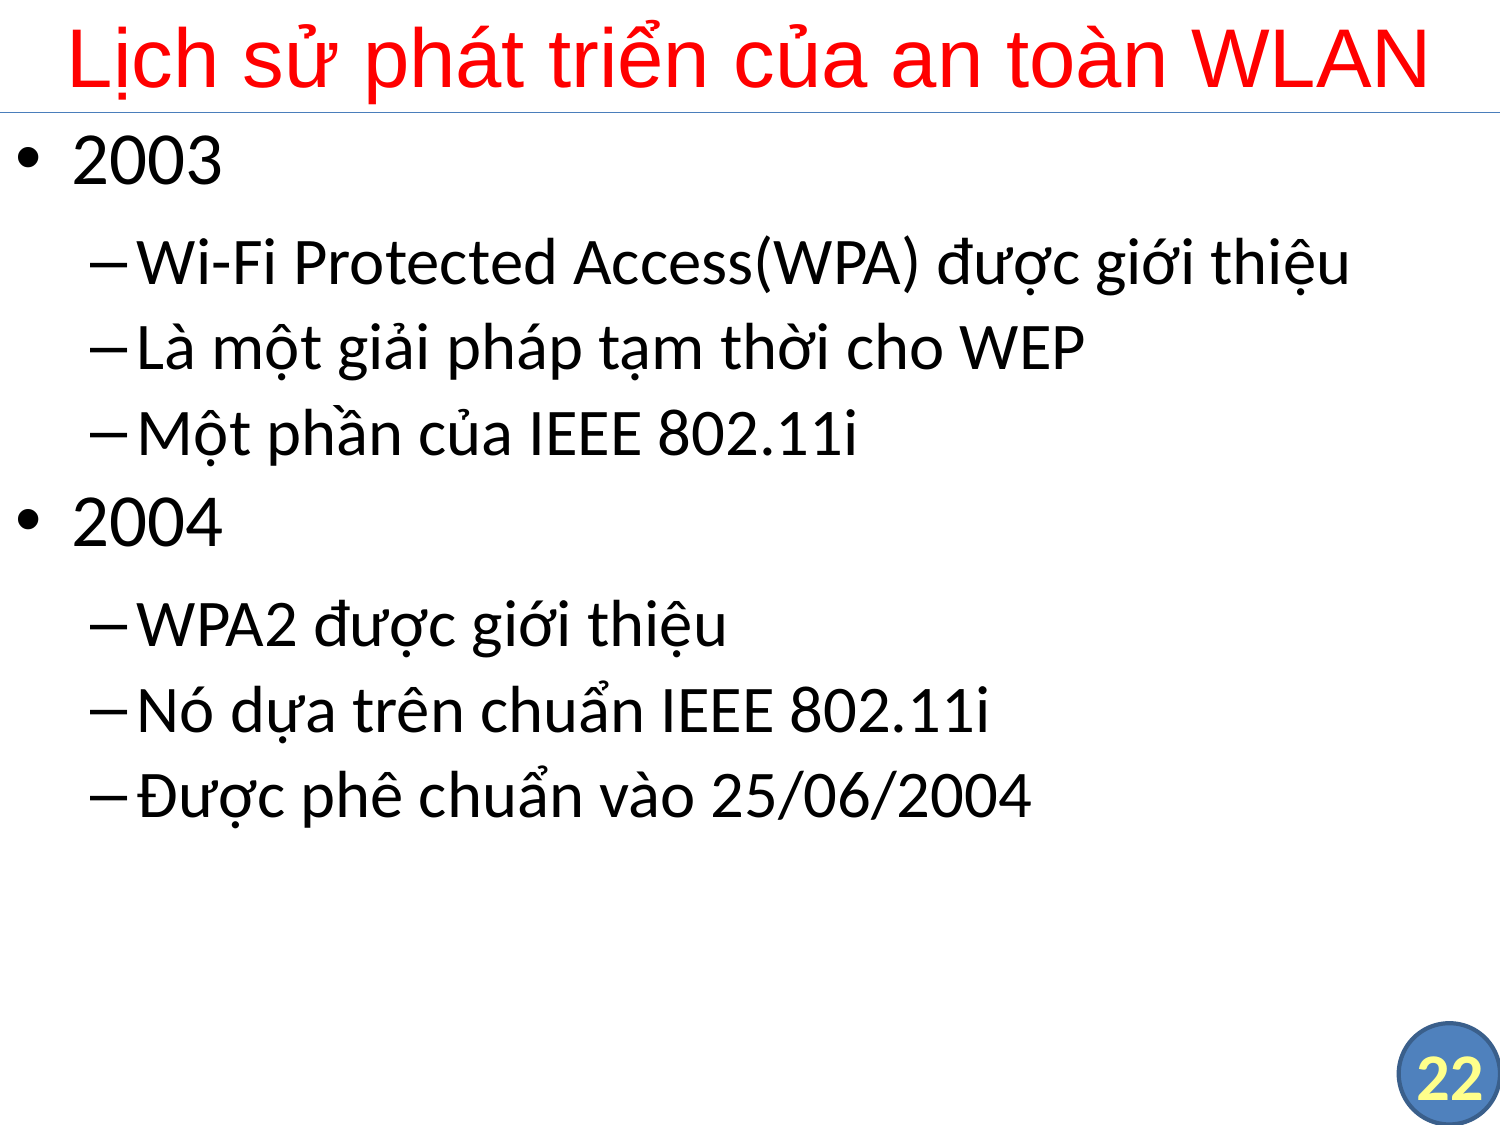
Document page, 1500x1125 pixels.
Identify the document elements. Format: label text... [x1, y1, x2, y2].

list 2003 Wi-Fi Protected Access(WPA) được giới thiệu Là một giải pháp tạm thời cho WEP Một phần của IEEE 802.11i 2004 WPA2 được giới thiệu Nó dựa trên chuẩn IEEE 802.11i Được phê chuẩn vào 25/06/2004 [0, 113, 1500, 1125]
title Lịch sử phát triển của an toàn WLAN [0, 0, 1500, 113]
slide_number 22 [1399, 1023, 1500, 1125]
